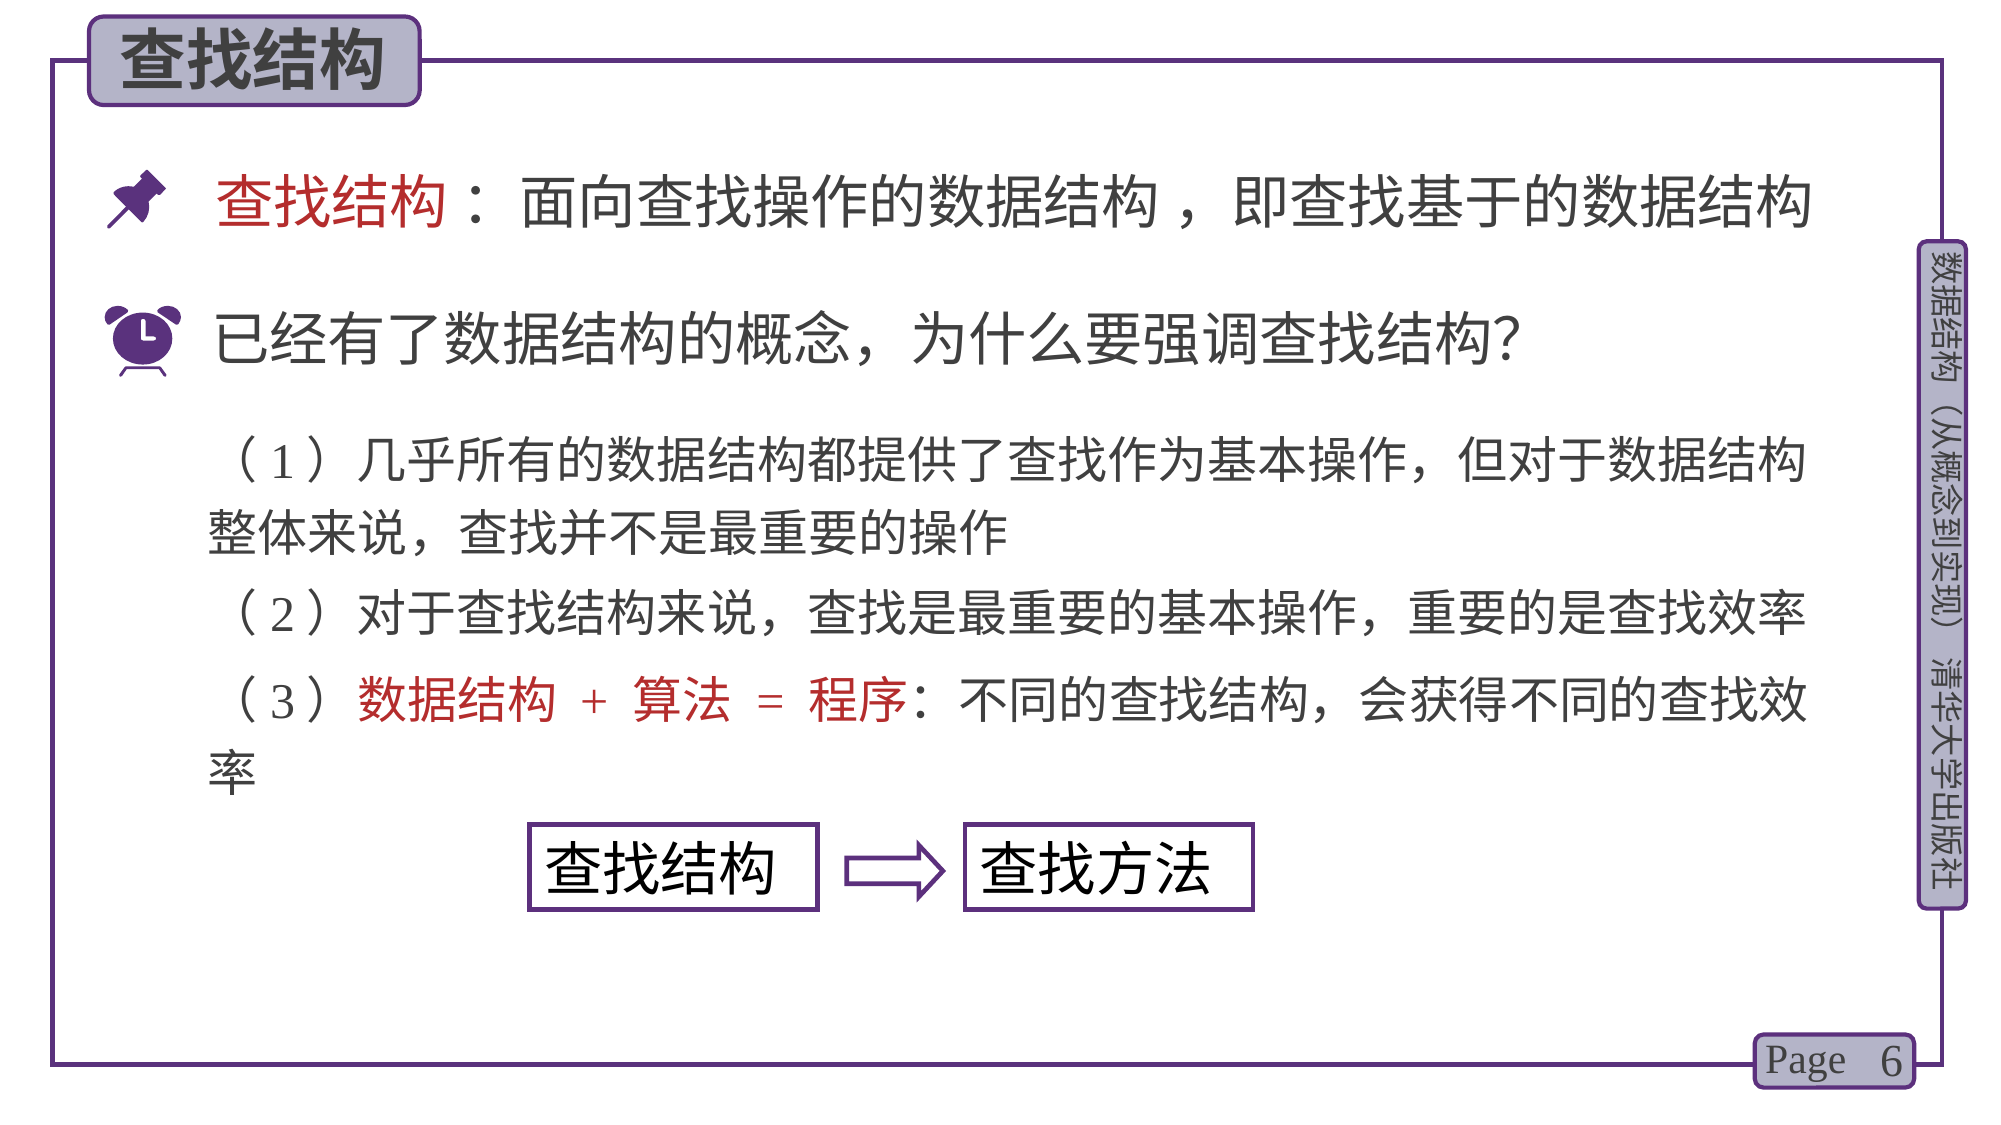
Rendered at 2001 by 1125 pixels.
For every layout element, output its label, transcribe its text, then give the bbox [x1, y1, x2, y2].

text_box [106, 143, 1888, 237]
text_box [529, 824, 1254, 915]
text_box （1）几乎所有的数据结构都提供了查找作为基本操作，但对于数据结构整体来说，查找并不是最重要的操作 [193, 407, 1833, 561]
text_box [104, 295, 1813, 381]
text_box [87, 15, 411, 107]
text_box 查找结构 [104, 10, 420, 105]
text_box （3）数据结构 + 算法 = 程序：不同的查找结构，会获得不同的查找效率 [193, 650, 1833, 809]
text_box （2）对于查找结构来说，查找是最重要的基本操作，重要的是查找效率 [193, 561, 1833, 650]
